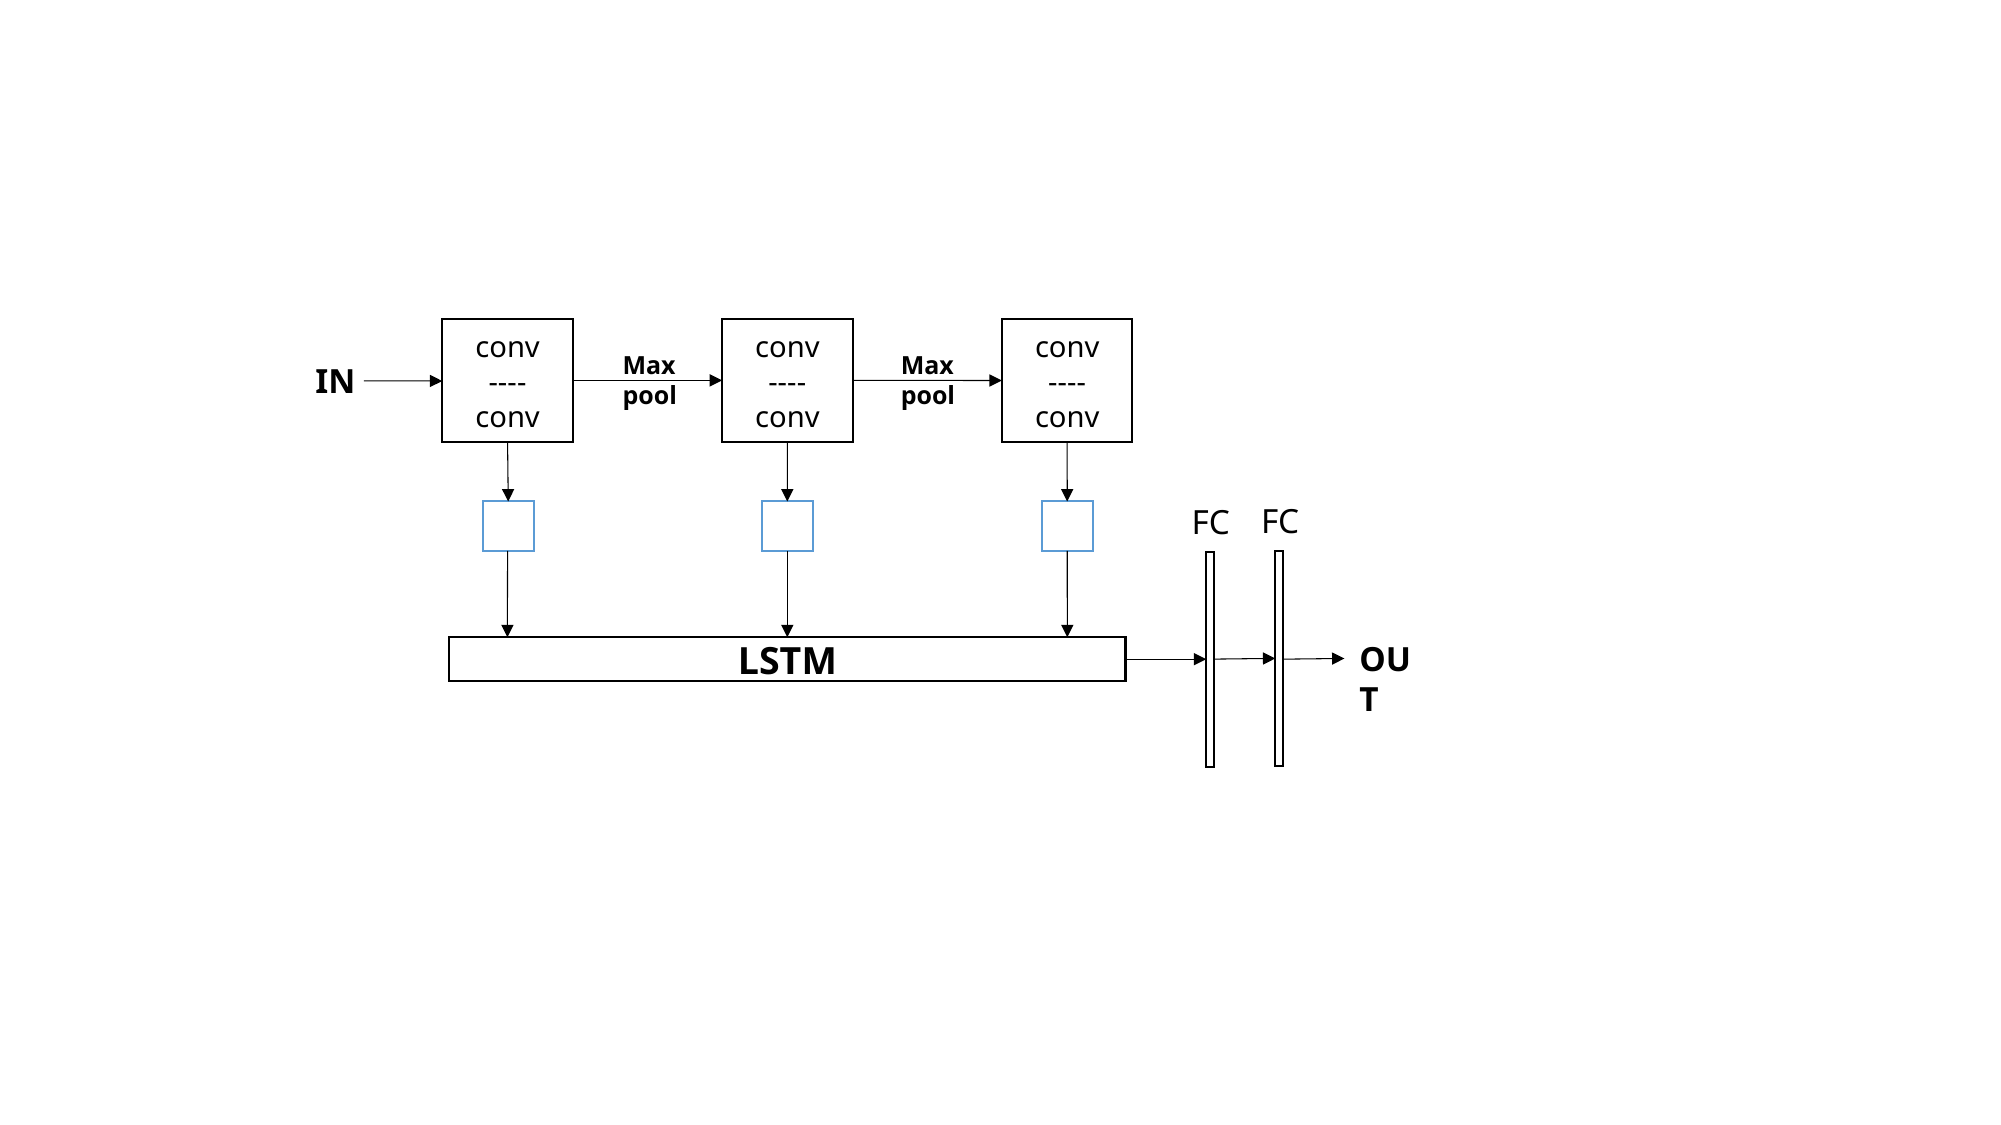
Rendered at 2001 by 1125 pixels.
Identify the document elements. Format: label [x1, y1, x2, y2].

text_box [300, 318, 1442, 767]
